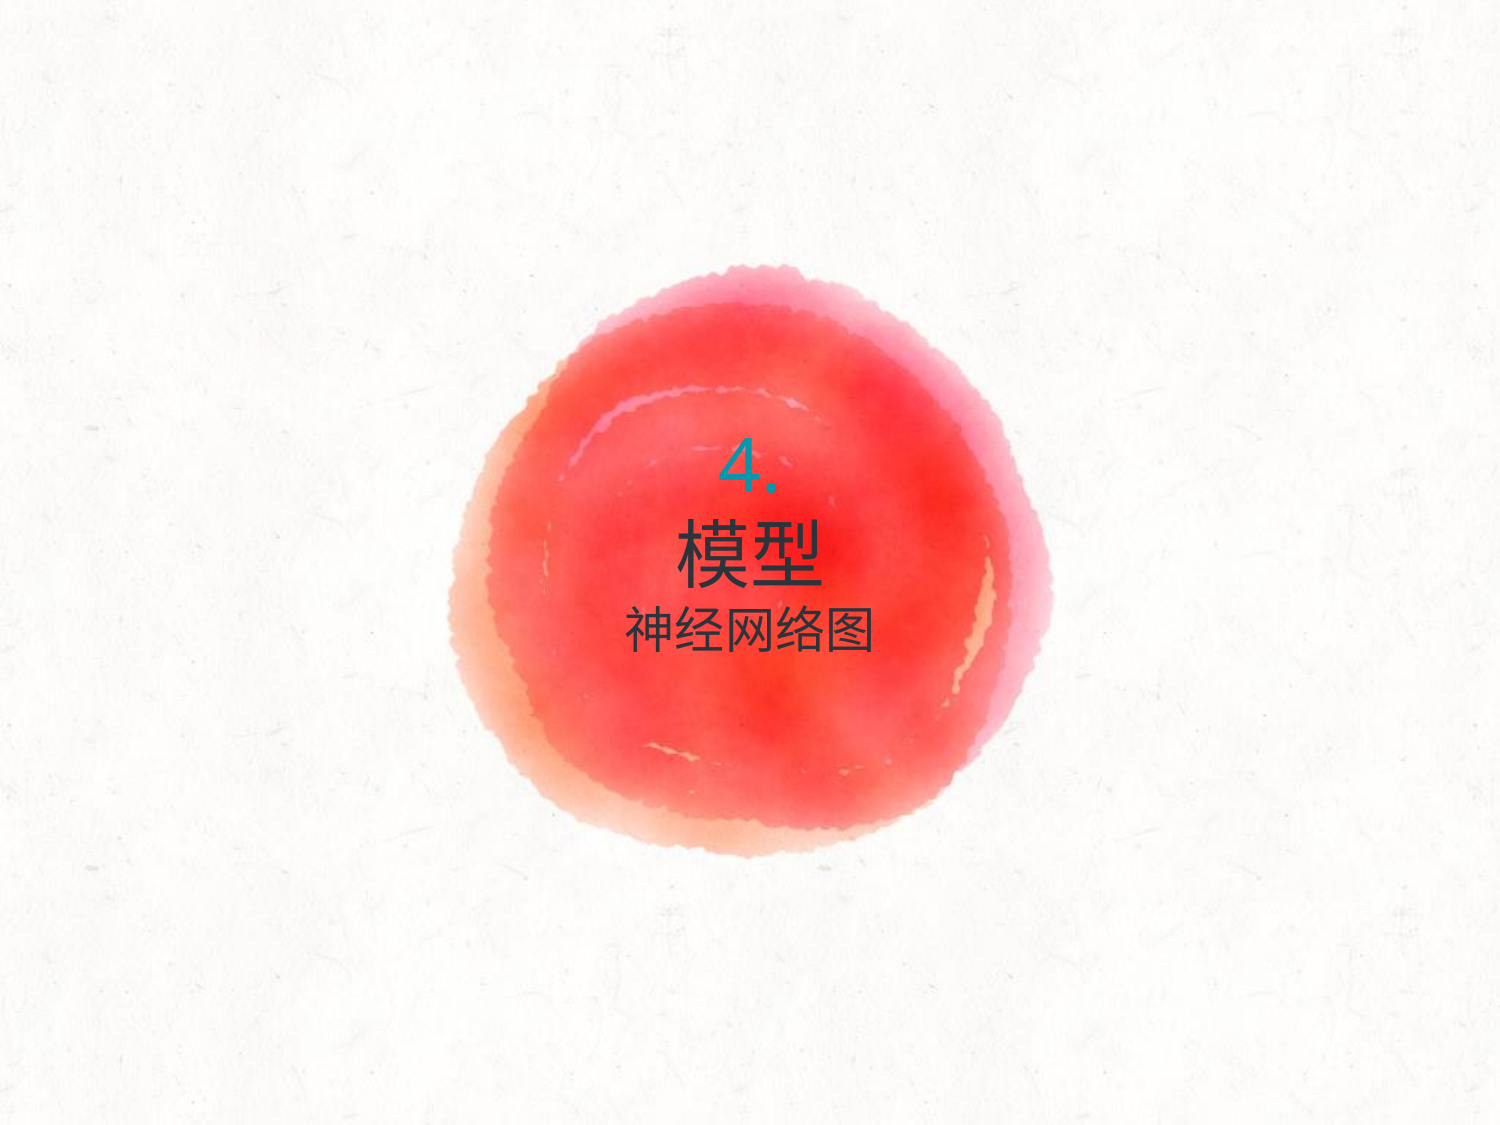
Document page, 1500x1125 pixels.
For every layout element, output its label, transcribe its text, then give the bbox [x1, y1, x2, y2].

subtitle 神经网络图 [255, 583, 1245, 756]
picture [0, 0, 1500, 1125]
title 4. 模型 [255, 358, 1245, 583]
